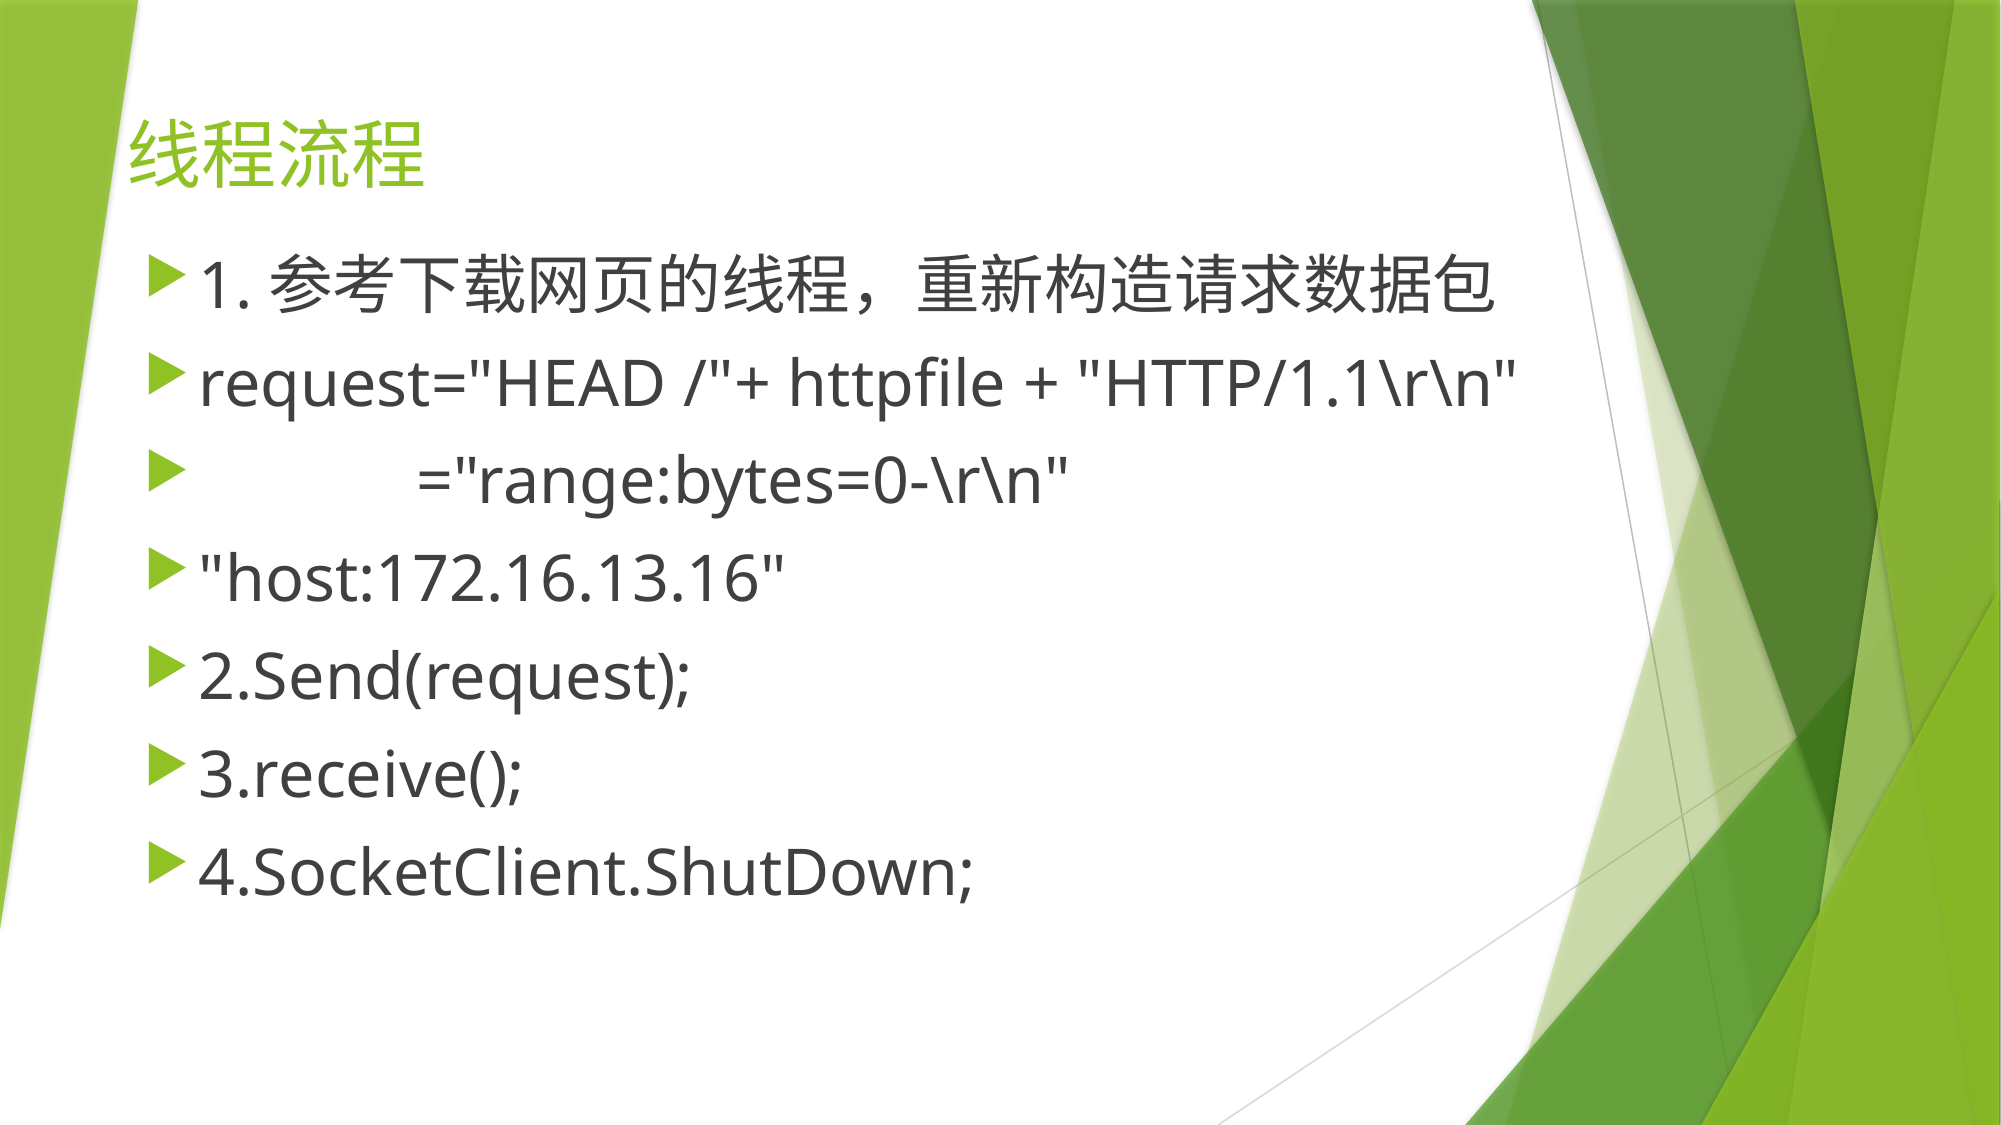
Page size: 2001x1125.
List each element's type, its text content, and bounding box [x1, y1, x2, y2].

title 线程流程 [111, 99, 456, 225]
list 1.参考下载网页的线程，重新构造请求数据包 request="HEAD /"+ httpfile + "HTTP/1.1\r\n" ="range:bytes=0-\r\n" "host:172.16.13.16" 2.Send(request); 3.receive(); 4.SocketClient.ShutDown; [129, 235, 1563, 974]
